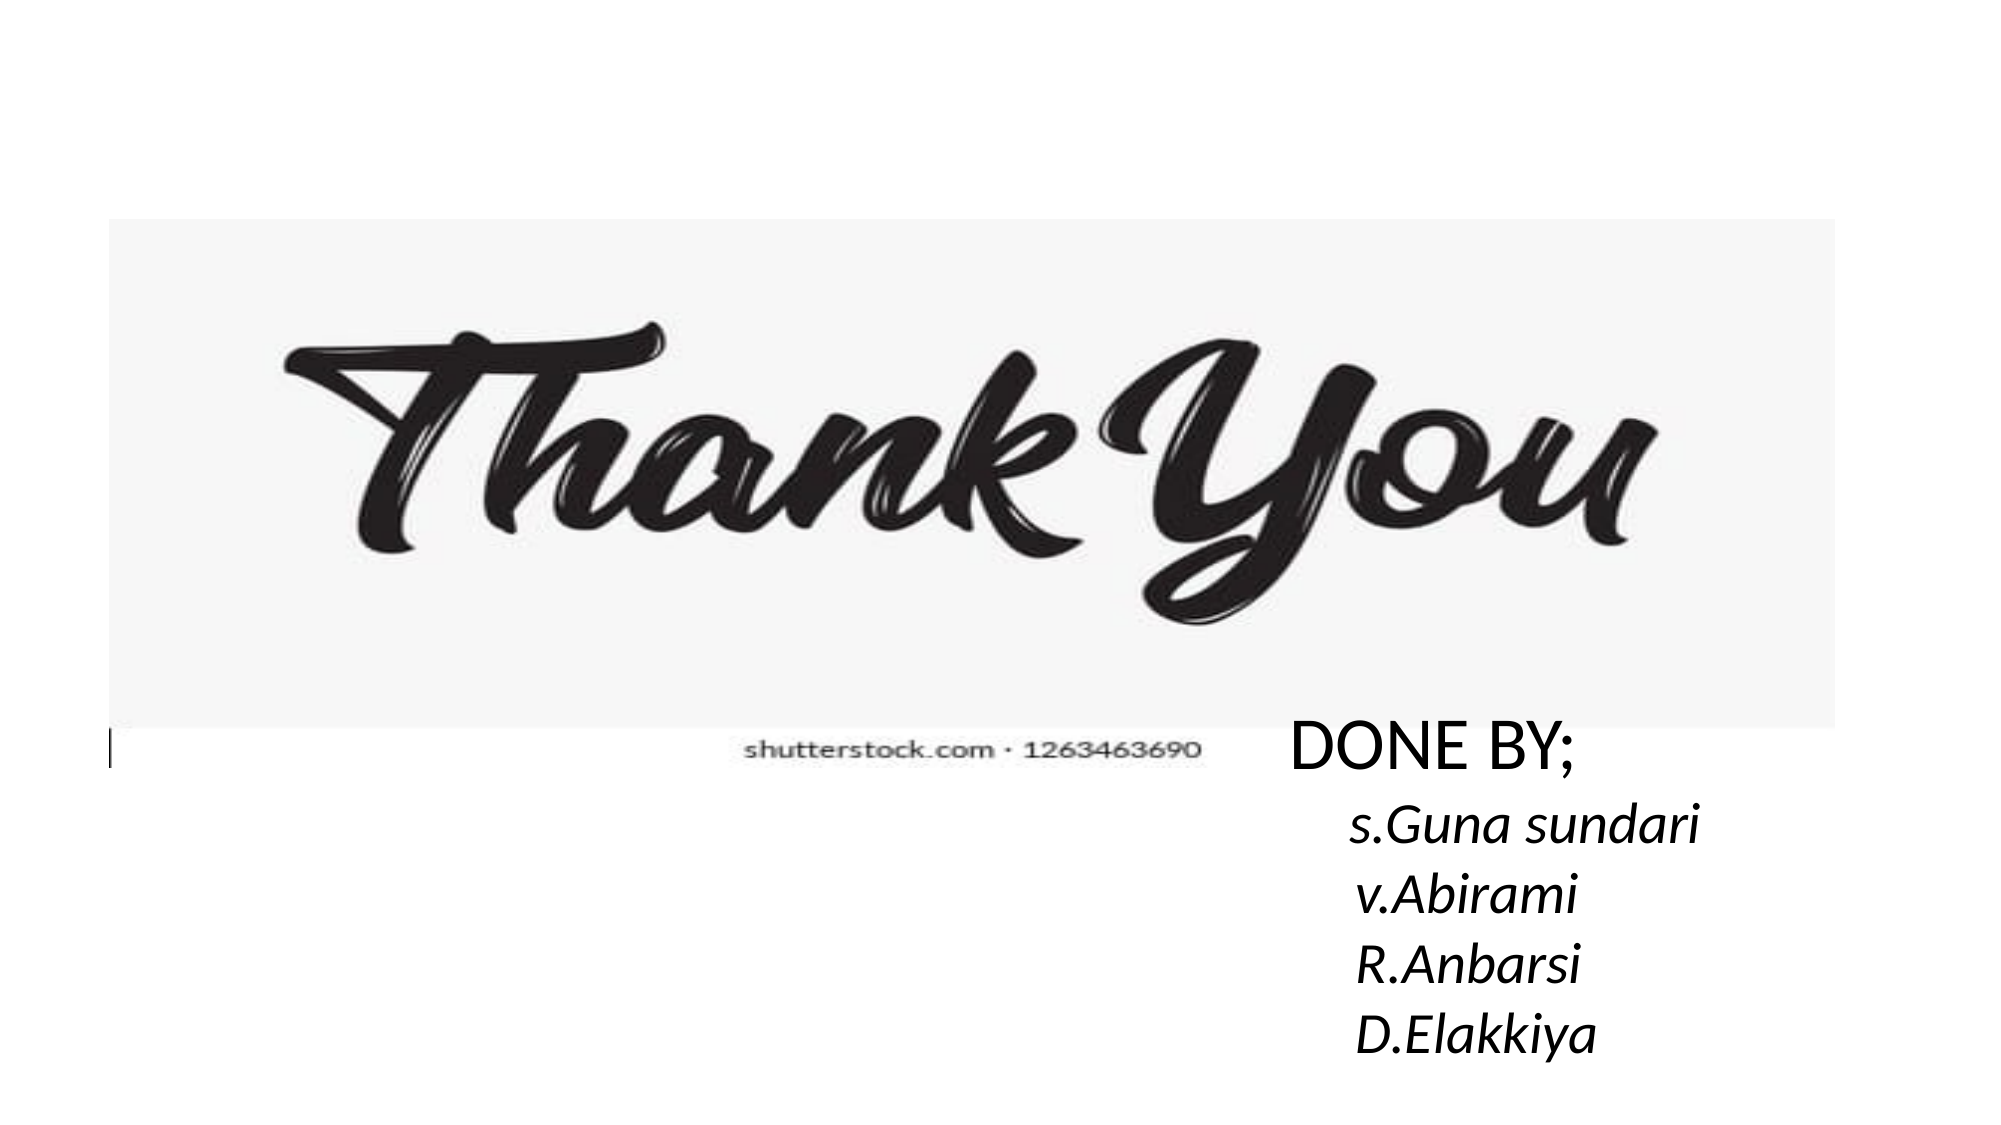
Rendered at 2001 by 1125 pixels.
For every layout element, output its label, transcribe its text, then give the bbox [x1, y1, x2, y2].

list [109, 219, 1835, 768]
text_box DONE BY; s.Guna sundari v.Abirami R.Anbarsi D.Elakkiya [1274, 687, 1893, 1073]
